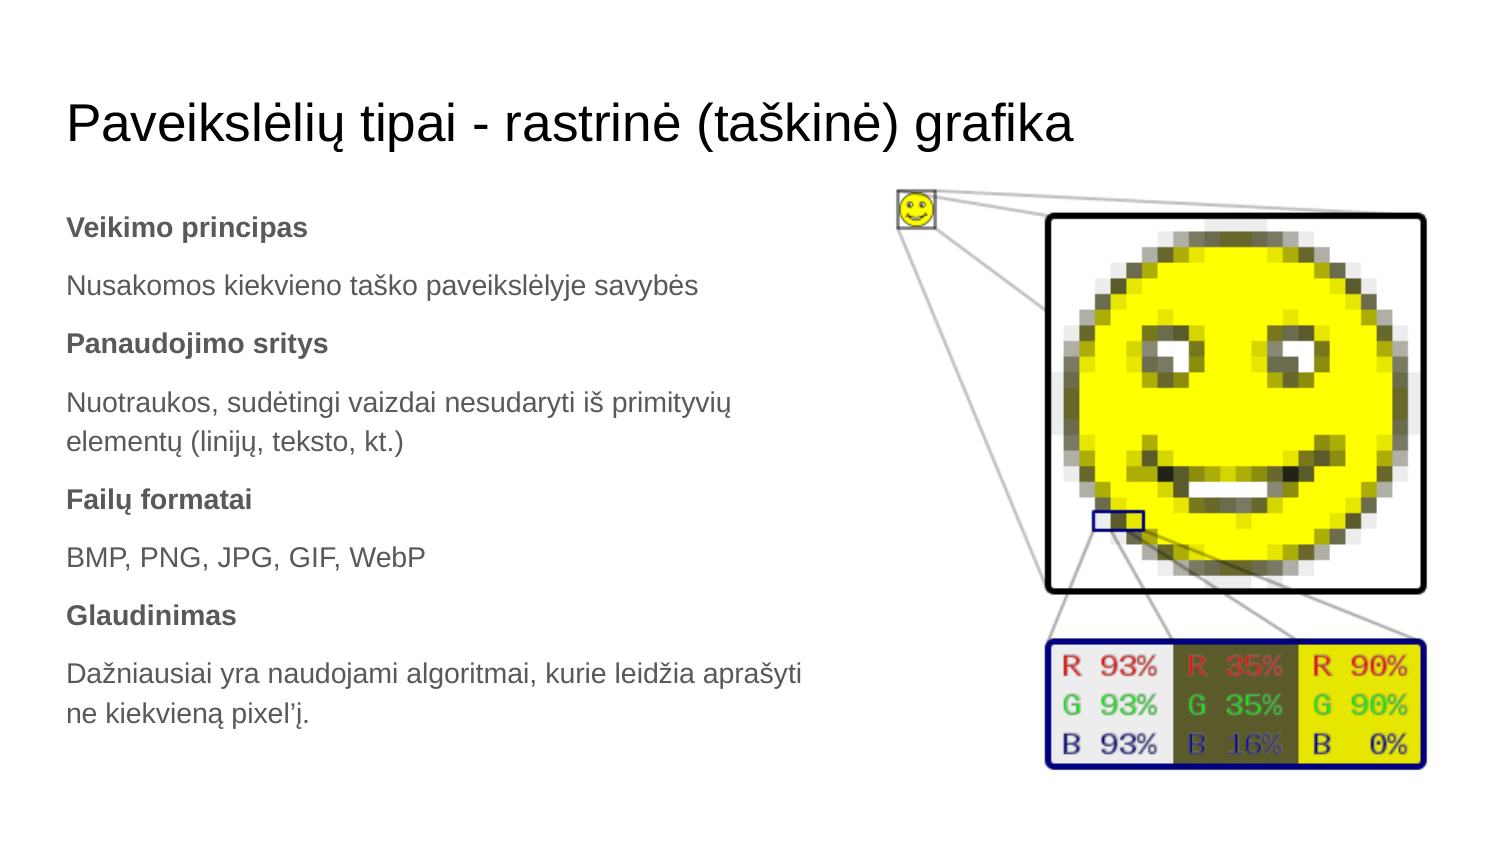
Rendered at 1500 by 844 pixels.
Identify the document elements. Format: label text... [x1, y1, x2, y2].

title Paveikslėlių tipai - rastrinė (taškinė) grafika [51, 72, 1449, 167]
picture [873, 166, 1450, 793]
list Veikimo principas Nusakomos kiekvieno taško paveikslėlyje savybės Panaudojimo sritys Nuotraukos, sudėtingi vaizdai nesudaryti iš primityvių elementų (linijų, teksto, kt.) Failų formatai BMP, PNG, JPG, GIF, WebP Glaudinimas Dažniausiai yra naudojami algoritmai, kurie leidžia aprašyti ne kiekvieną pixel’į. [51, 189, 839, 750]
